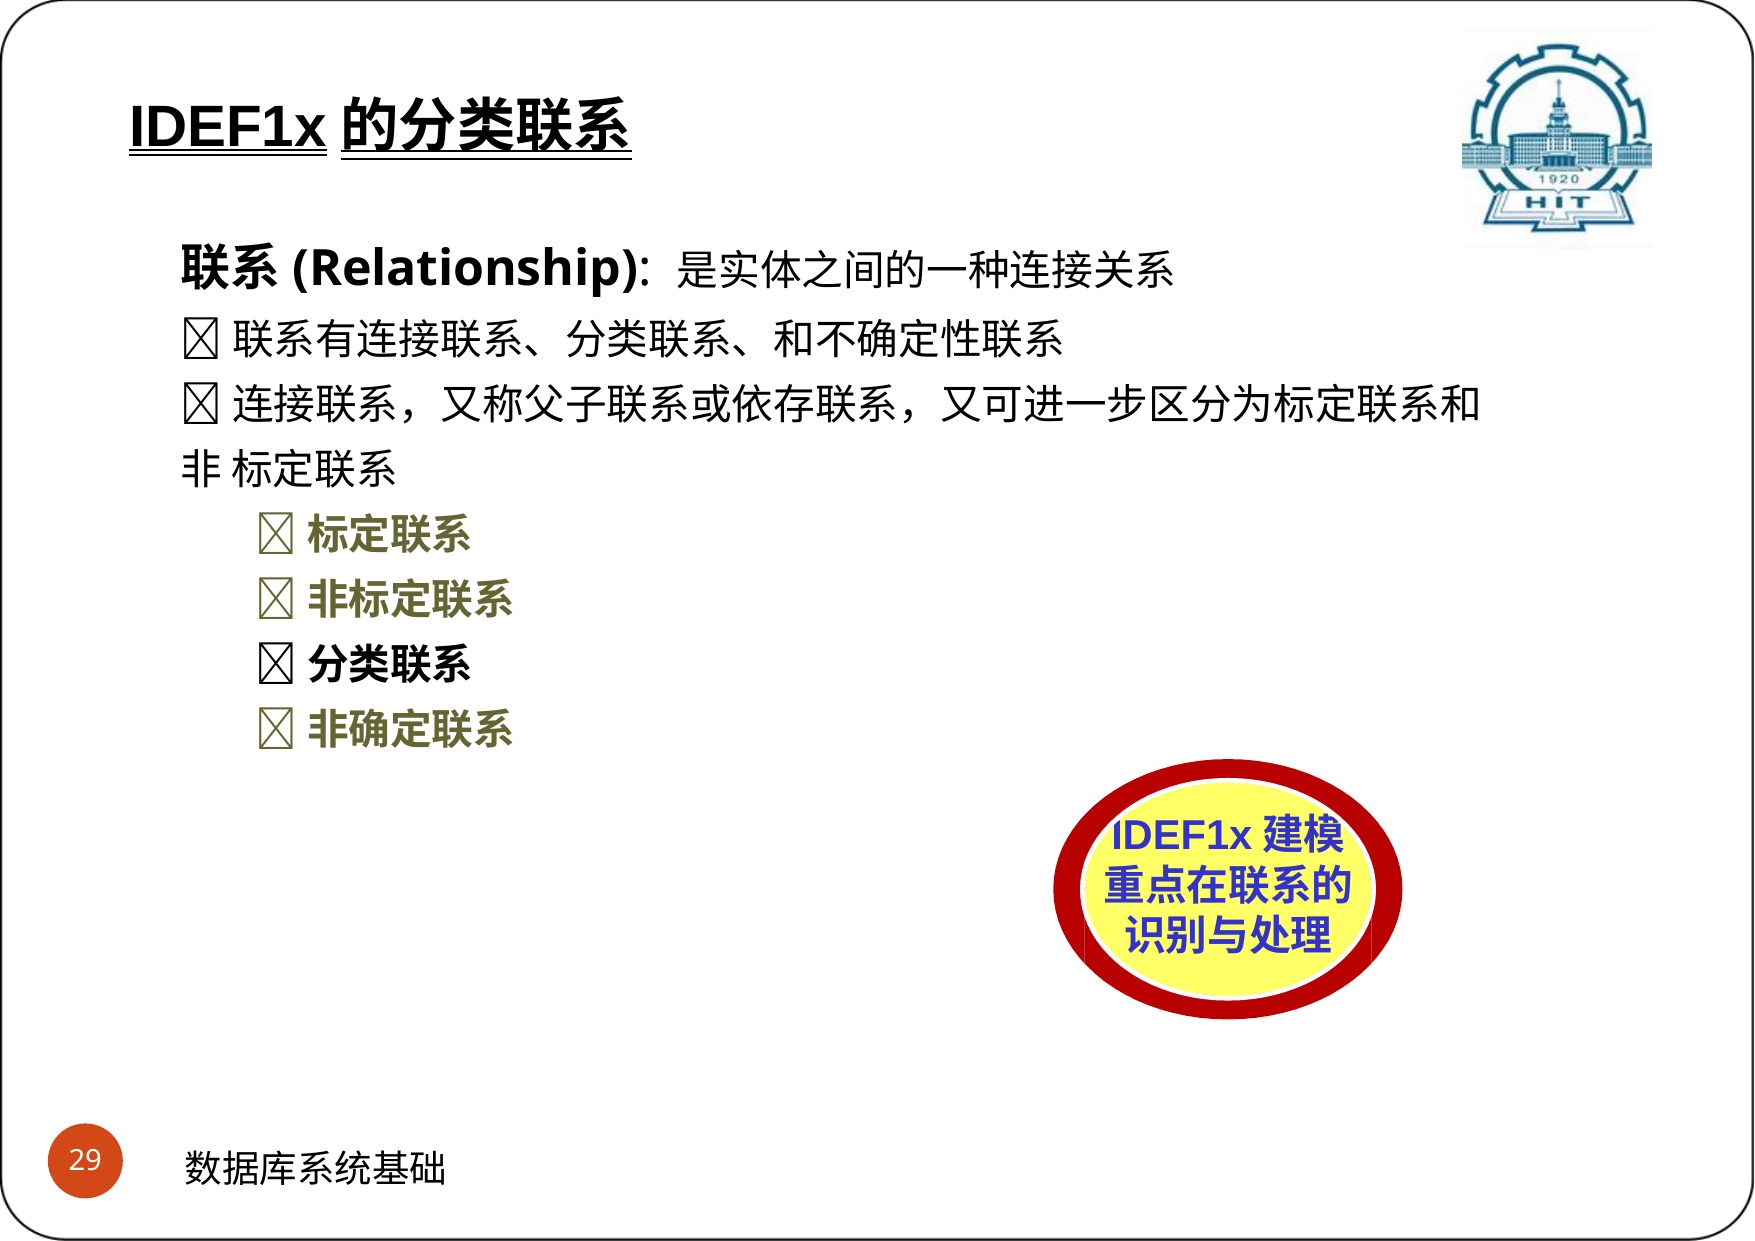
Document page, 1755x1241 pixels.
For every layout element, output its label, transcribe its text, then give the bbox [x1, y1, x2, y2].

text_box IDEF1x的分类联系 [114, 80, 1232, 168]
text_box [1053, 759, 1403, 1020]
text_box [1082, 780, 1374, 999]
title IDEF1x的分类联系 (1)IDEF1x的联系分类 [47, 42, 1353, 250]
picture [0, 0, 1755, 1241]
text_box 联系(Relationship): 是实体之间的一种连接关系 联系有连接联系、分类联系、和不确定性联系 连接联系，又称父子联系或依存联系，又可进一步区分为标定联系和非 标定联系 标定联系 非标定联系 分类联系 非确定联系 IDEF1x建模 重点在联系的 识别与处理 [178, 235, 1508, 959]
